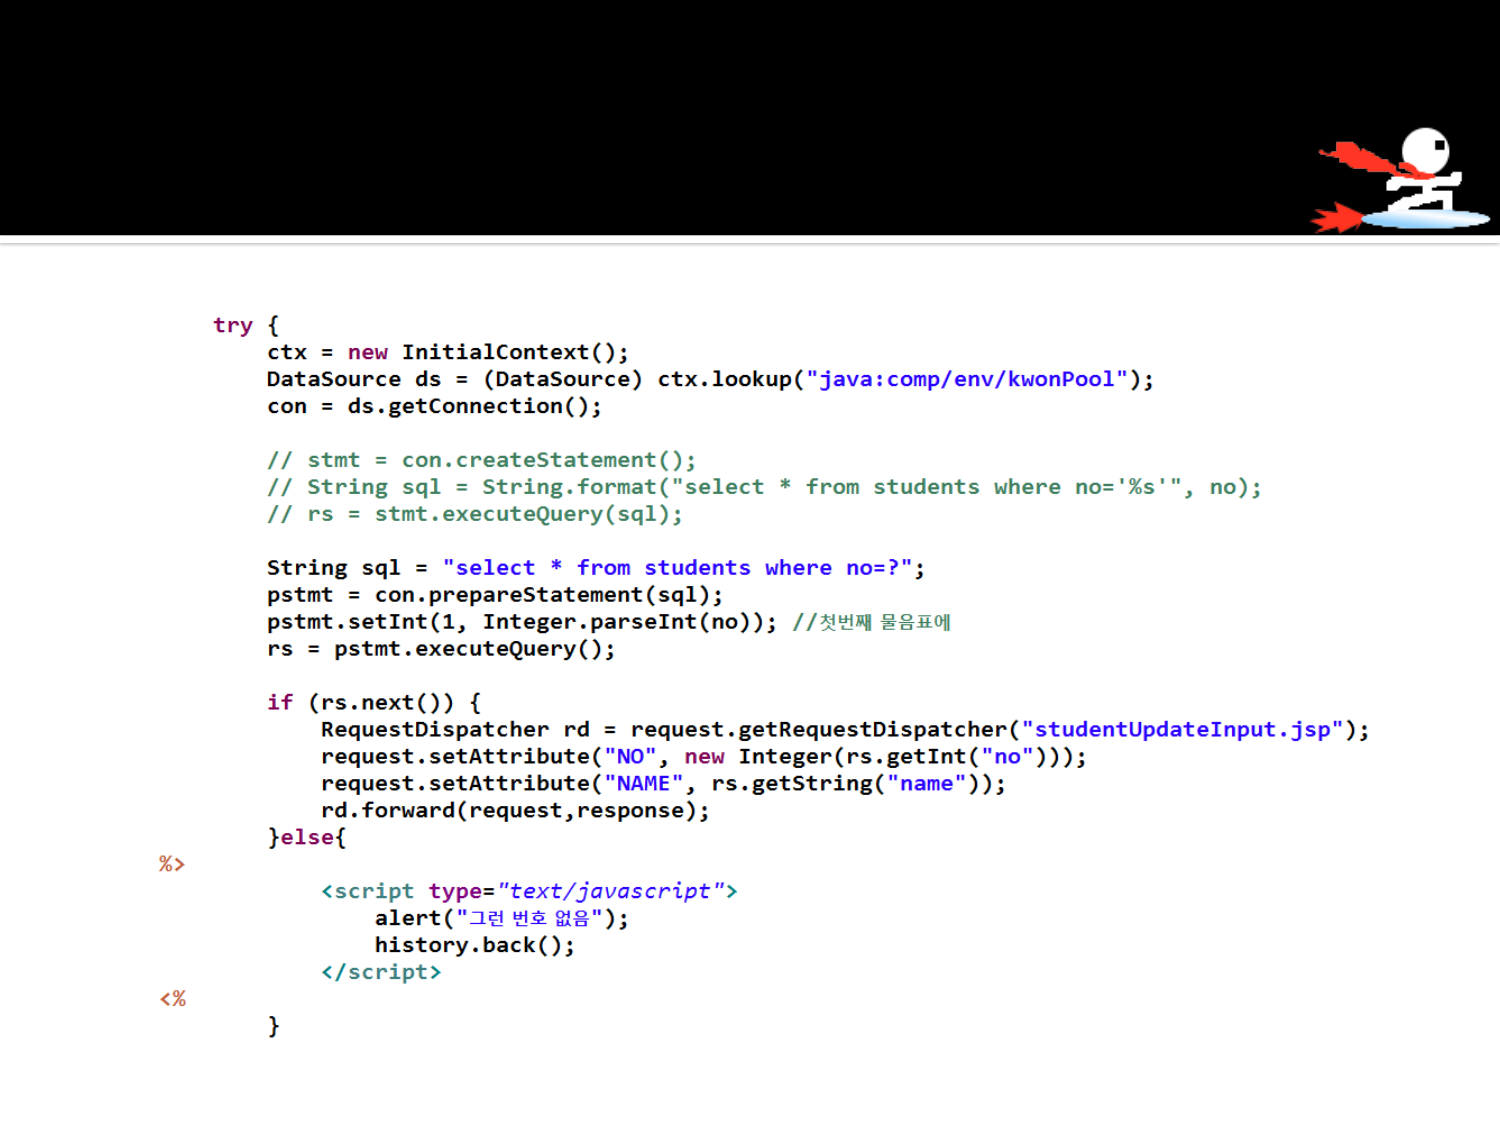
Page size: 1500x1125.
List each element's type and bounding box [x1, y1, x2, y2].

picture [1269, 125, 1500, 235]
picture [130, 302, 1388, 1042]
